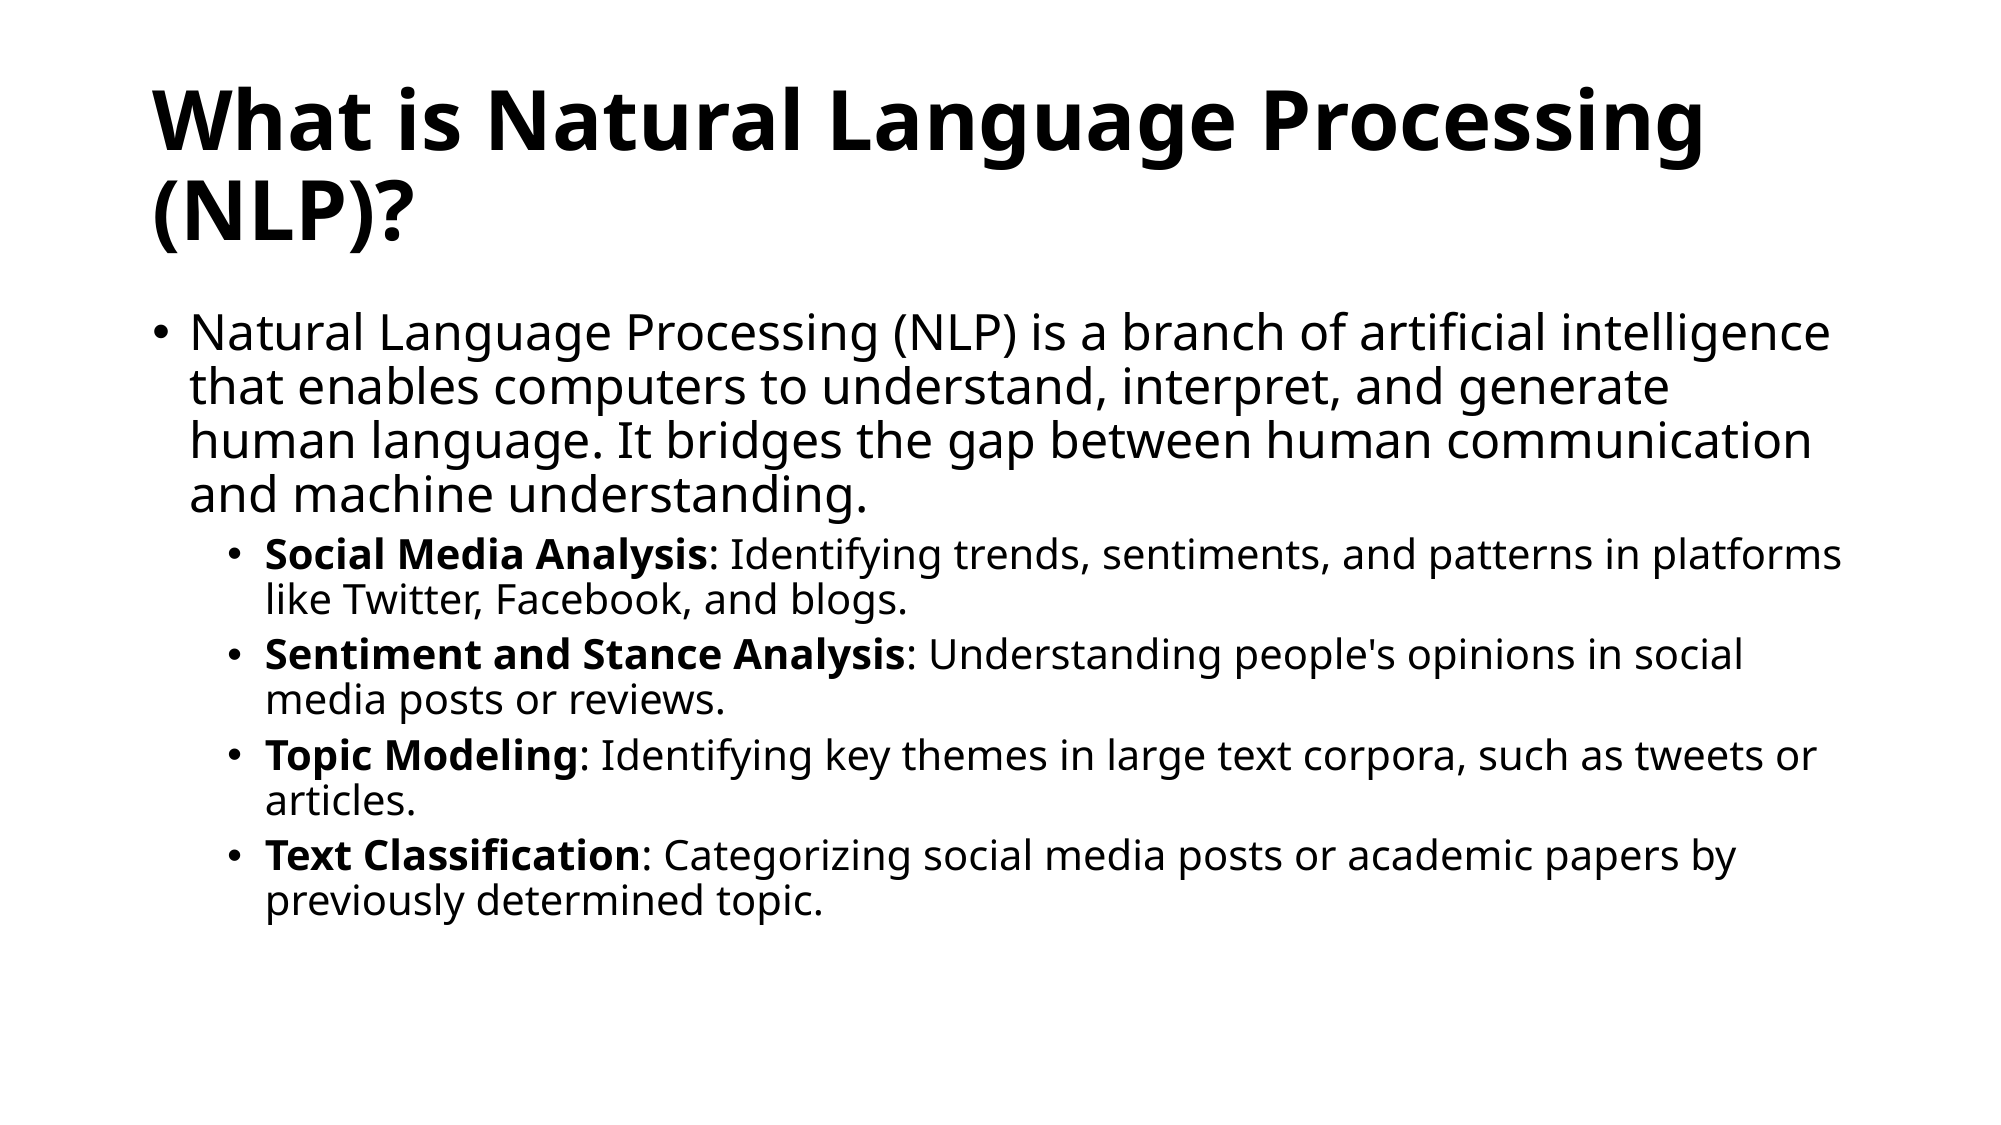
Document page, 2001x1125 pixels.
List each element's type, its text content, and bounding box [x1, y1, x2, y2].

title What is Natural Language Processing (NLP)? [137, 59, 1863, 278]
list Natural Language Processing (NLP) is a branch of artificial intelligence that enables computers to understand, interpret, and generate human language. It bridges the gap between human communication and machine understanding. Social Media Analysis: Identifying trends, sentiments, and patterns in platforms like Twitter, Facebook, and blogs. Sentiment and Stance Analysis: Understanding people's opinions in social media posts or reviews. Topic Modeling: Identifying key themes in large text corpora, such as tweets or articles. Text Classification: Categorizing social media posts or academic papers by previously determined topic. [137, 299, 1863, 1014]
